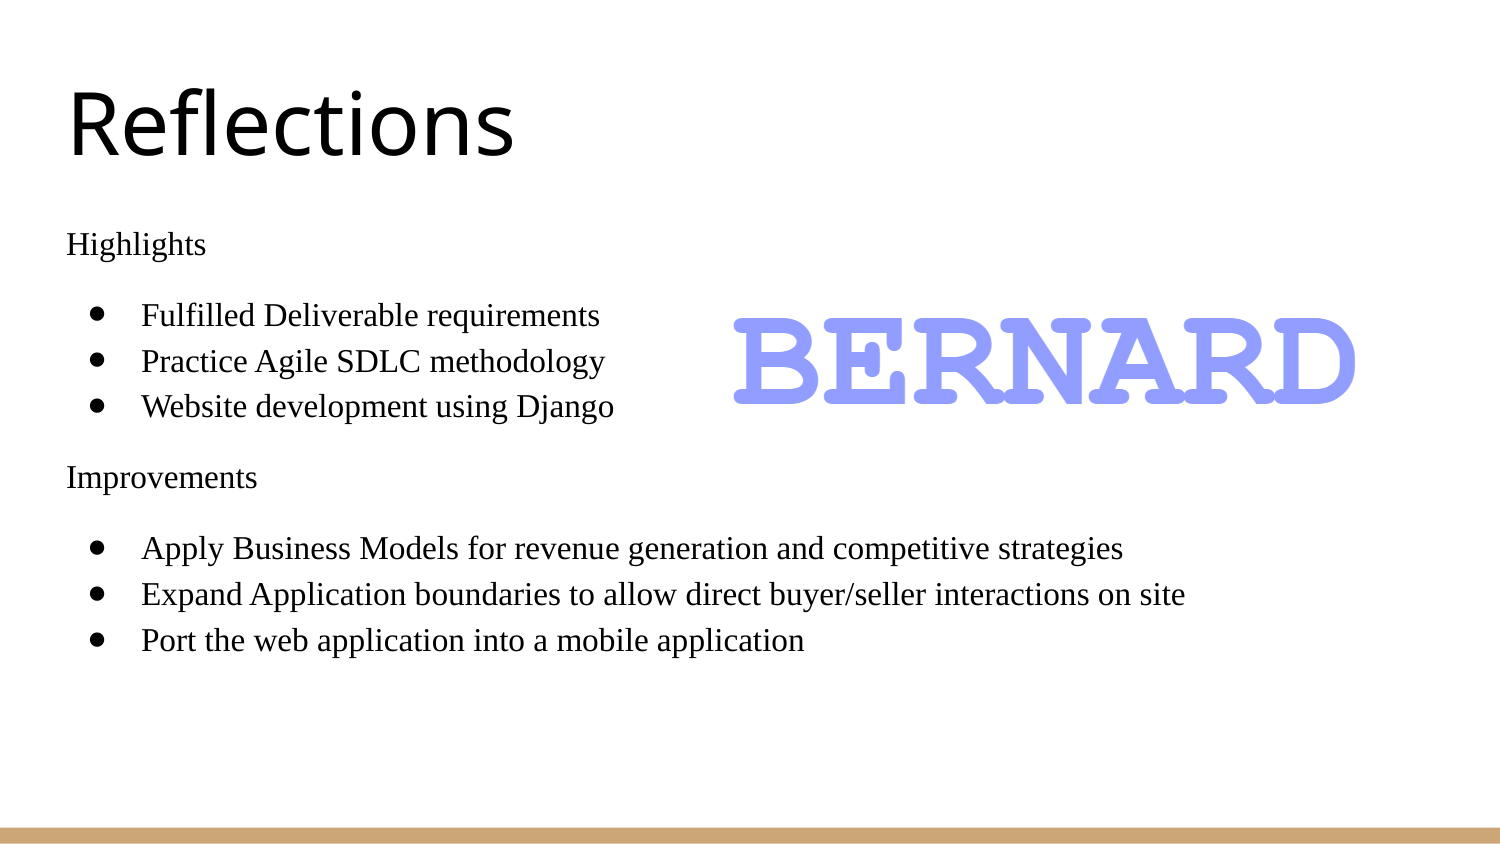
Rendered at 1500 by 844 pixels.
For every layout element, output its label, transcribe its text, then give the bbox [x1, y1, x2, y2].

title Reflections [51, 51, 1449, 189]
list Highlights Fulfilled Deliverable requirements Practice Agile SDLC methodology Website development using Django Improvements Apply Business Models for revenue generation and competitive strategies Expand Application boundaries to allow direct buyer/seller interactions on site Port the web application into a mobile application [51, 200, 1416, 798]
picture [696, 275, 1387, 439]
